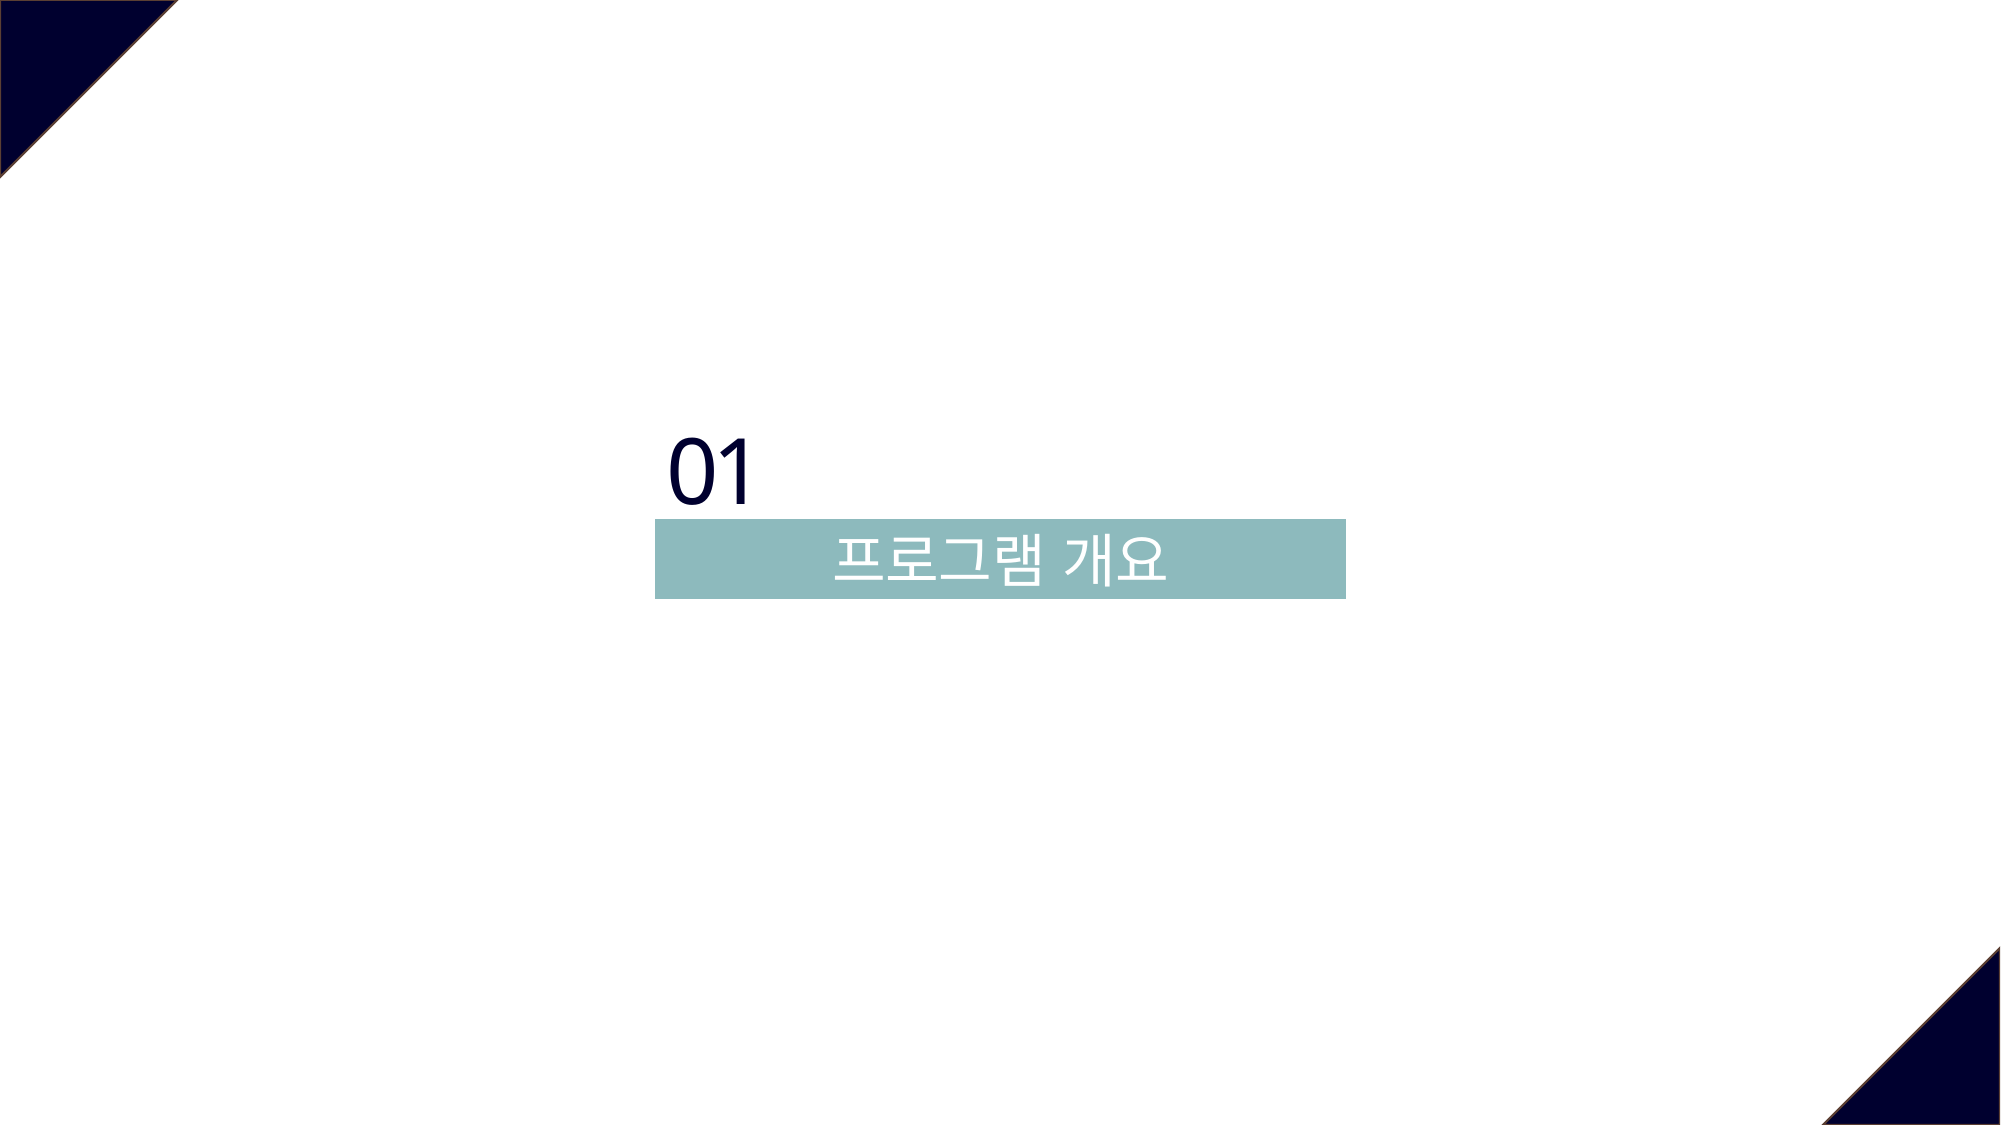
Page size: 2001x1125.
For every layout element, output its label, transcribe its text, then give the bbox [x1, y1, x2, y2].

text_box 프로그램 개요 [655, 519, 1346, 599]
text_box 01 [651, 405, 781, 531]
